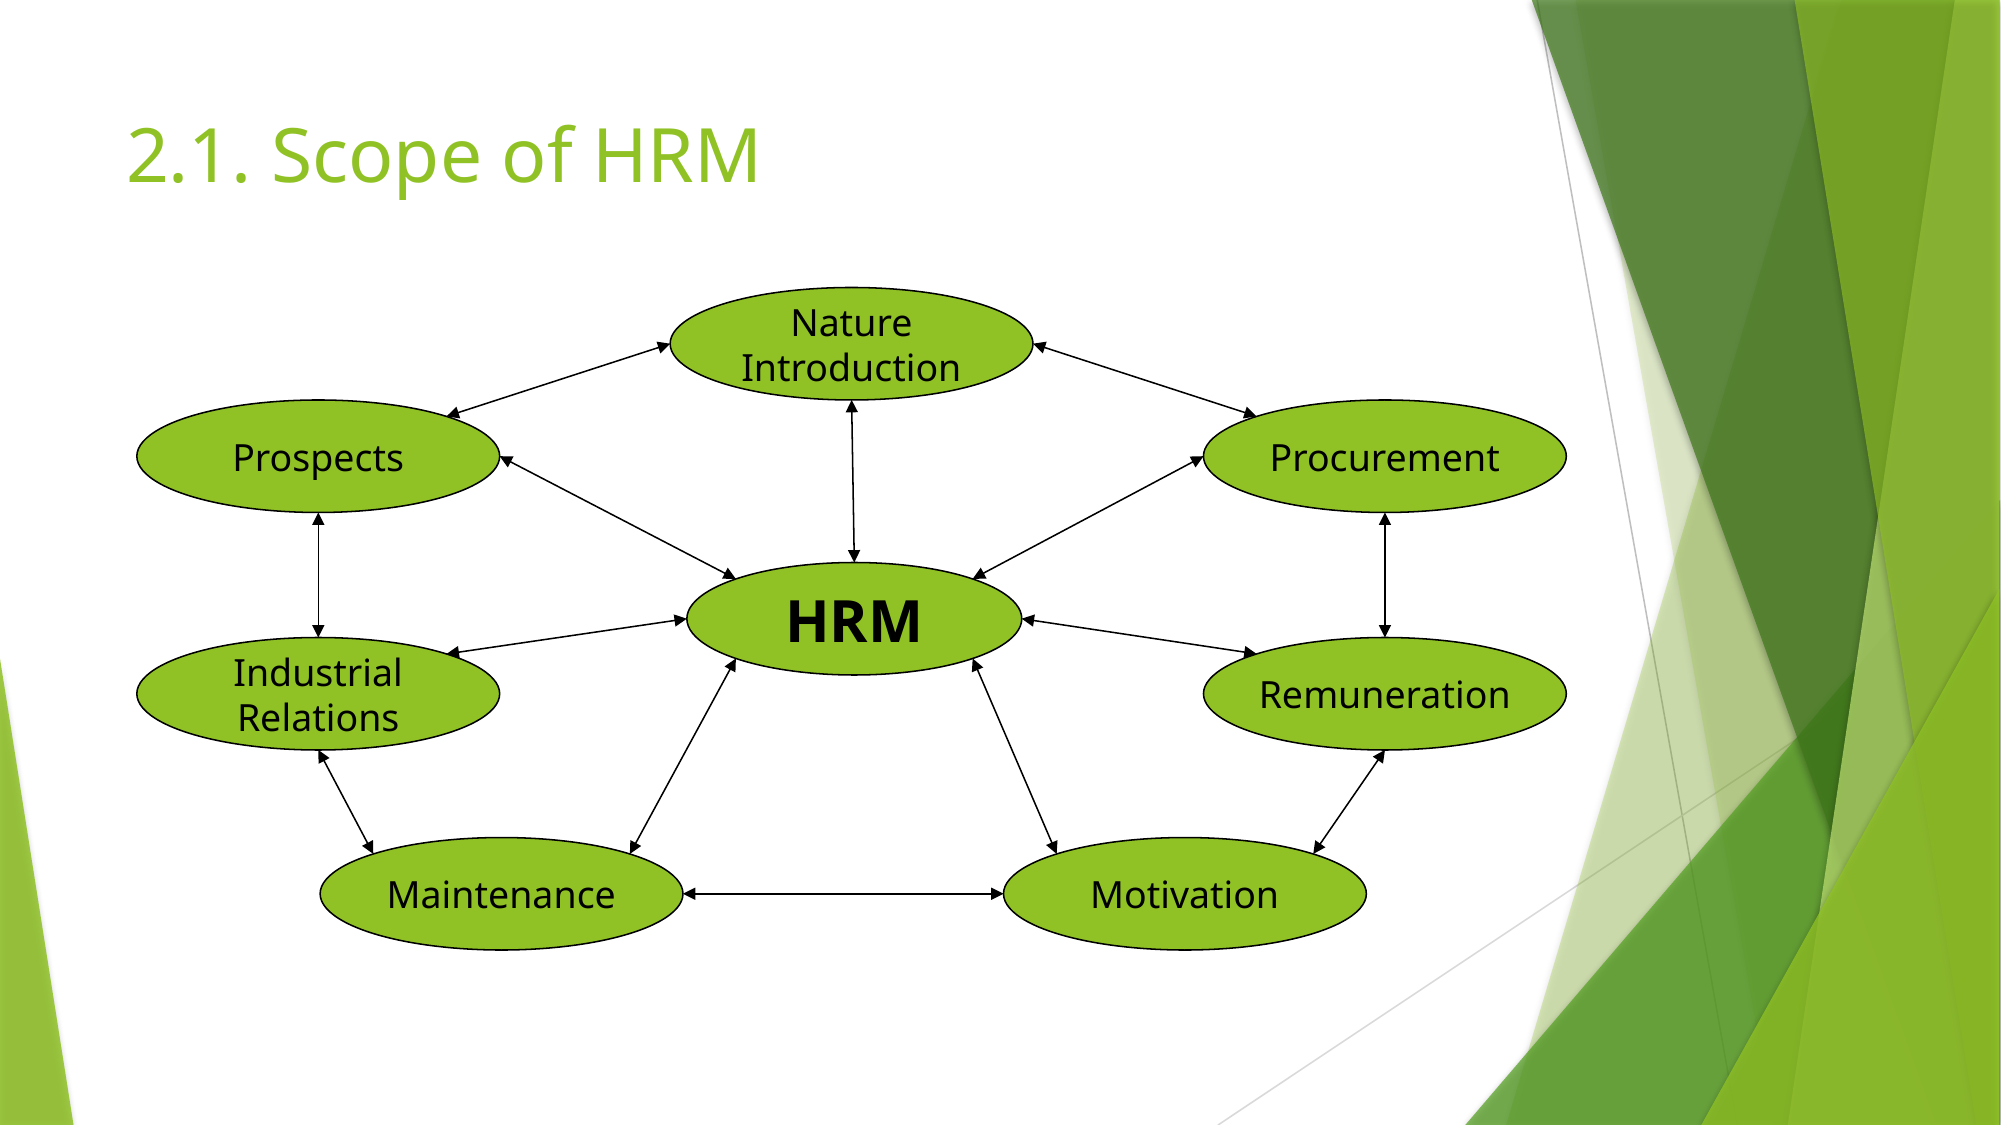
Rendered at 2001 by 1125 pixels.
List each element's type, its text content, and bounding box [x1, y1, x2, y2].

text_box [629, 657, 737, 855]
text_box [1032, 343, 1258, 417]
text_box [499, 455, 737, 580]
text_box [1312, 749, 1386, 855]
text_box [446, 618, 688, 655]
text_box Remuneration [1203, 637, 1567, 750]
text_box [1021, 618, 1258, 655]
text_box Procurement [1203, 399, 1567, 513]
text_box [317, 749, 374, 855]
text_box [972, 657, 1058, 855]
text_box Motivation [1003, 837, 1367, 951]
text_box Industrial Relations [136, 637, 500, 750]
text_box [851, 399, 855, 563]
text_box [972, 455, 1204, 580]
text_box HRM [686, 562, 1022, 676]
title 2.1. Scope of HRM [111, 99, 1522, 317]
text_box Nature Introduction [670, 287, 1033, 400]
text_box Maintenance [320, 837, 683, 951]
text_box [446, 343, 671, 417]
text_box Prospects [136, 399, 500, 513]
